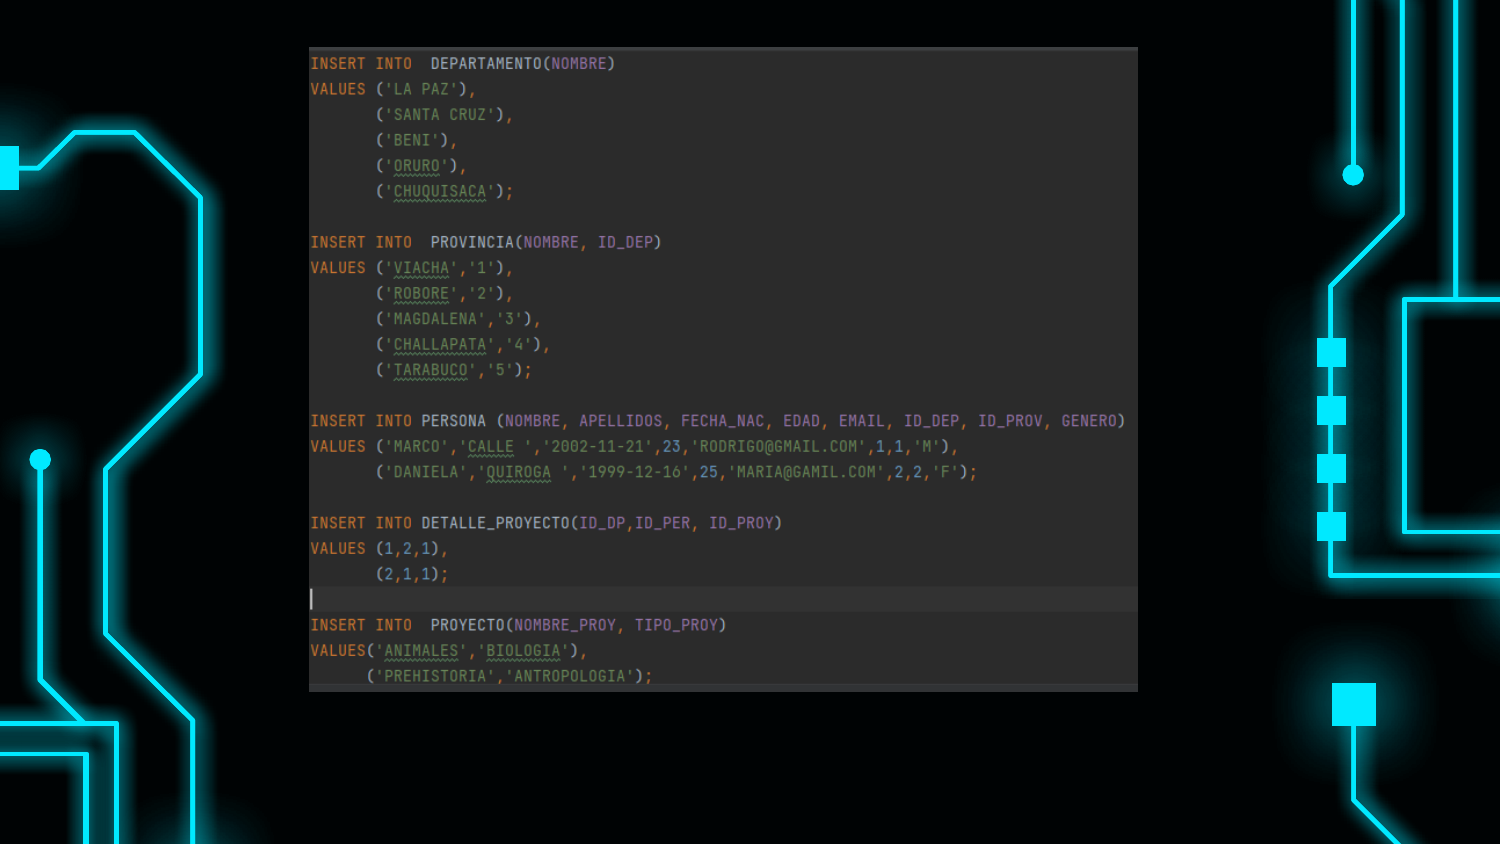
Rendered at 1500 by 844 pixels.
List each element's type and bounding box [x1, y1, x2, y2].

picture [309, 47, 1138, 692]
